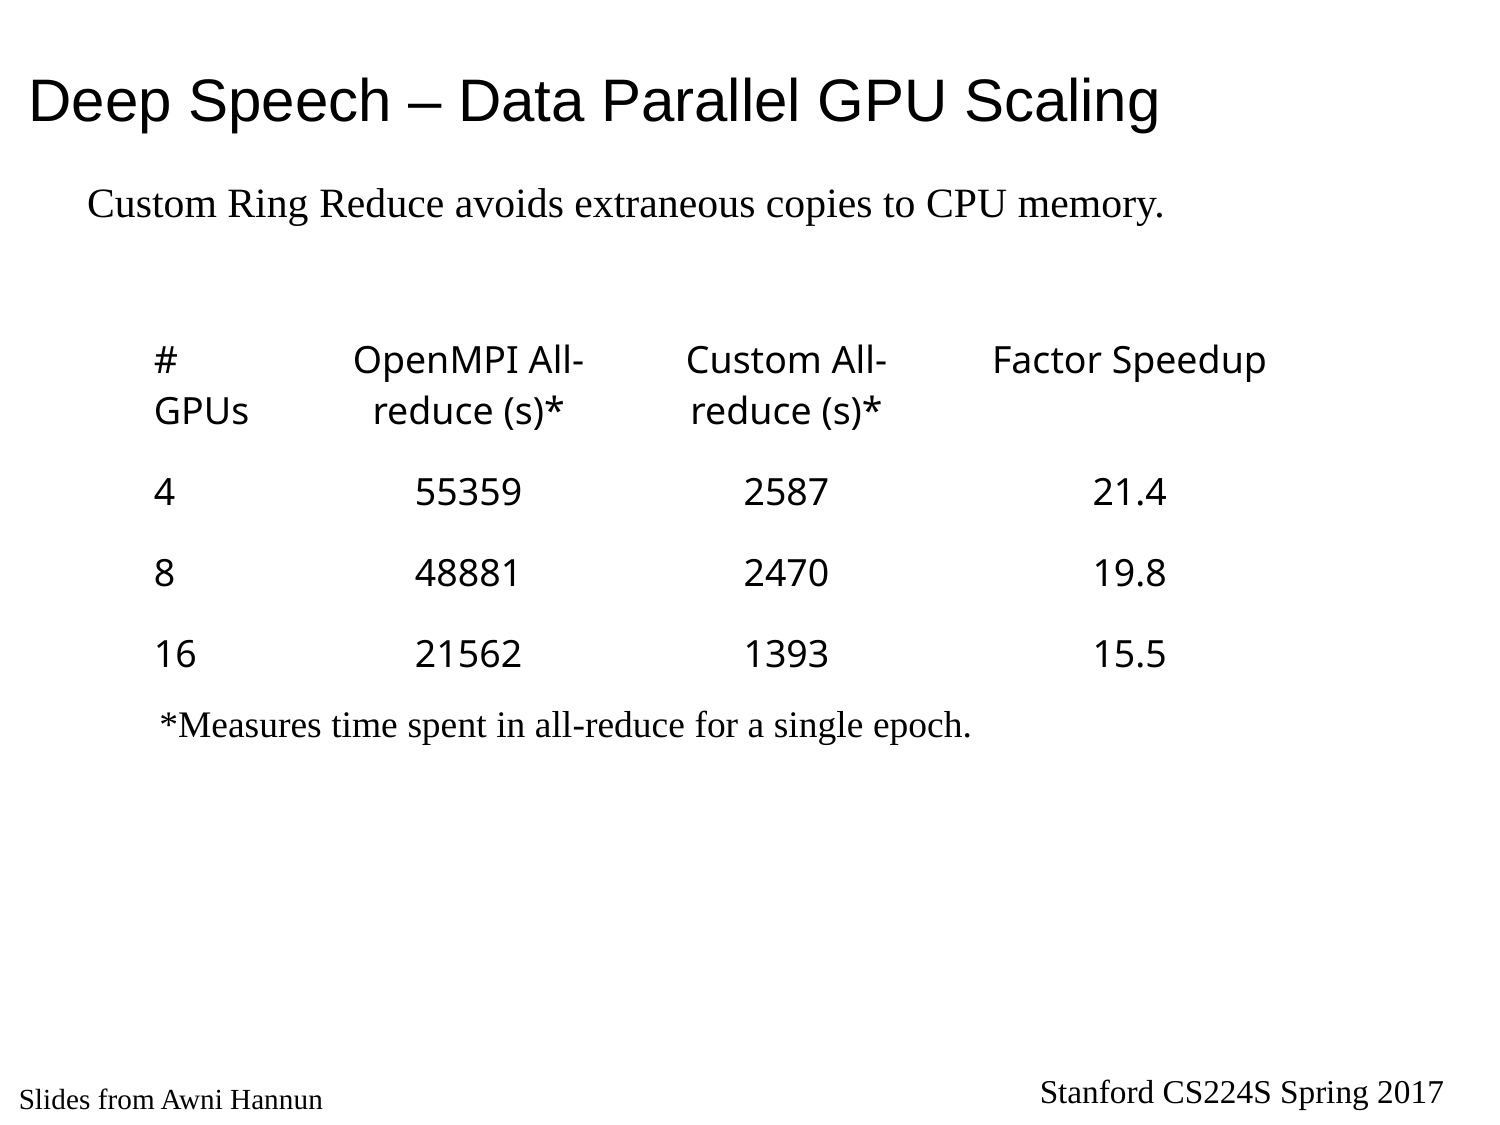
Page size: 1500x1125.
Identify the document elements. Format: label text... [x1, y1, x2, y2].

table_cell 15.5 [933, 613, 1326, 694]
table_cell 48881 [297, 532, 640, 613]
table_header Factor Speedup [933, 319, 1326, 451]
table_cell 21.4 [933, 451, 1326, 532]
table_header # GPUs [139, 319, 297, 451]
text_box *Measures time spent in all-reduce for a single epoch. [144, 684, 1116, 760]
table_cell 19.8 [933, 532, 1326, 613]
table_cell 2470 [640, 532, 933, 613]
title Deep Speech – Data Parallel GPU Scaling [13, 19, 1261, 177]
table_header Custom All-reduce (s)* [640, 319, 933, 451]
table_cell 16 [139, 613, 297, 694]
table_cell 1393 [640, 613, 933, 684]
table_cell 55359 [297, 451, 640, 532]
table_cell 4 [139, 451, 297, 532]
table_cell 21562 [297, 613, 640, 684]
table_cell 2587 [640, 451, 933, 532]
table_cell 8 [139, 532, 297, 613]
text_box Slides from Awni Hannun [3, 1073, 715, 1123]
table_header OpenMPI All-reduce (s)* [297, 319, 640, 451]
text_box Custom Ring Reduce avoids extraneous copies to CPU memory. [71, 161, 1285, 287]
